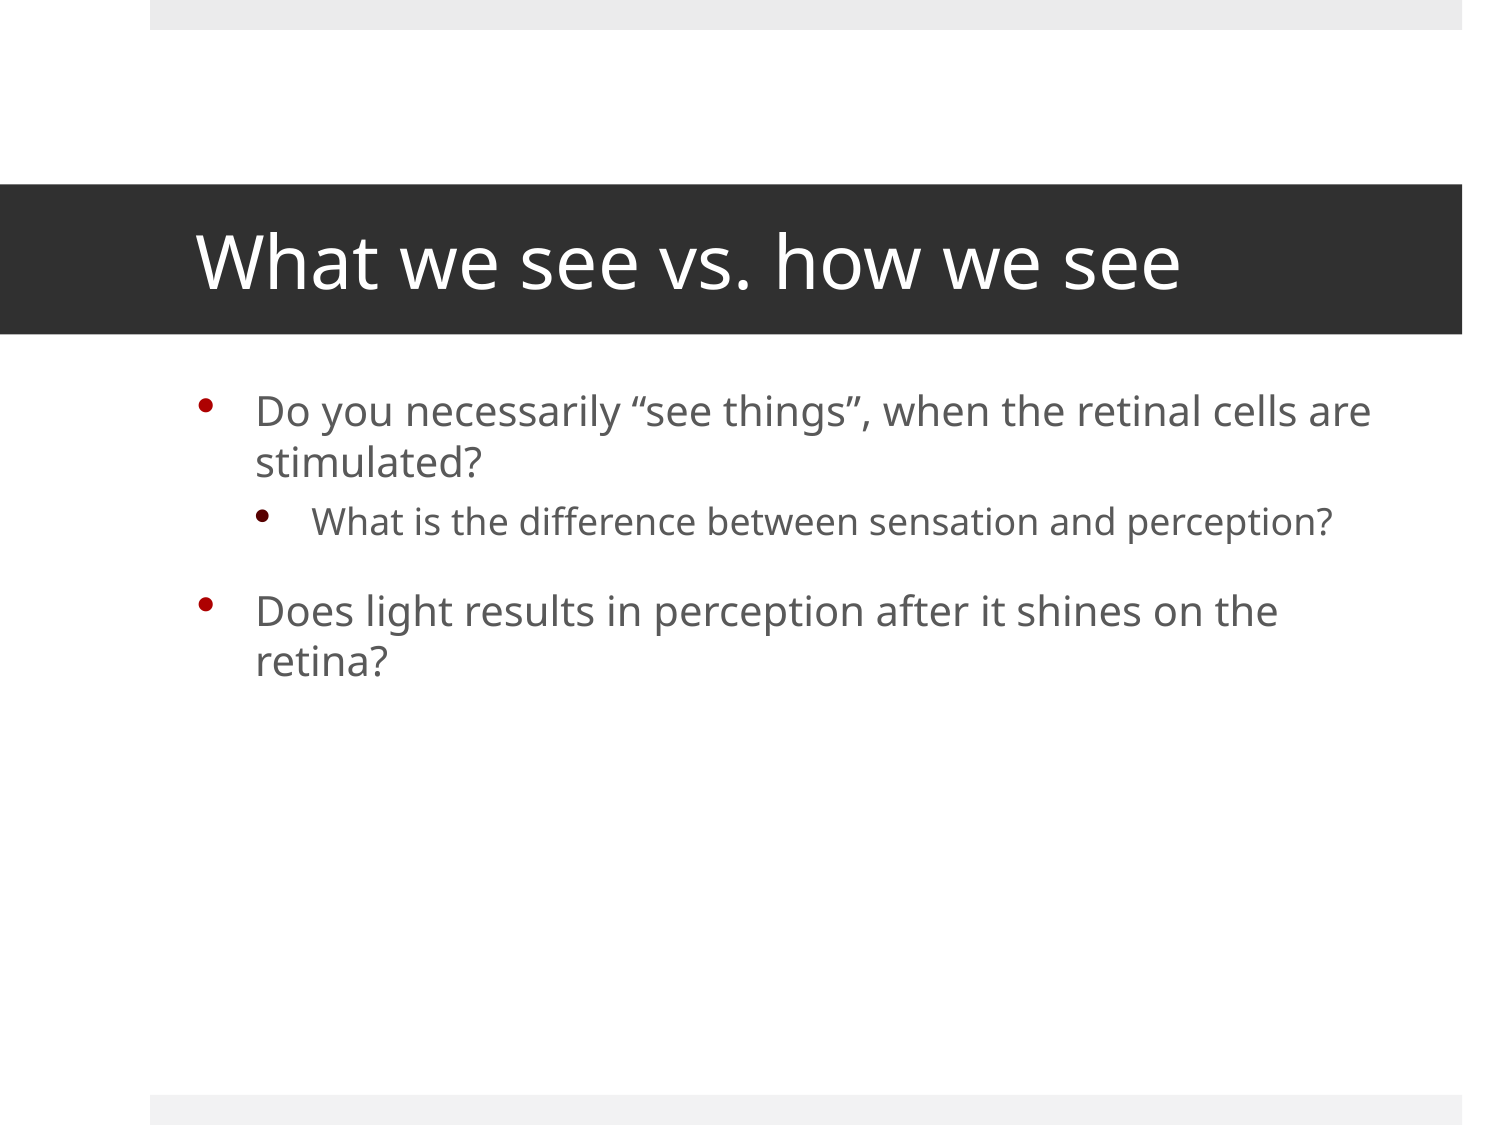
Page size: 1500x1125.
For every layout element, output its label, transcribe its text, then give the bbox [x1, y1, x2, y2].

title What we see vs. how we see [0, 184, 1463, 335]
list Do you necessarily “see things”, when the retinal cells are stimulated? What is the difference between sensation and perception? Does light results in perception after it shines on the retina? [183, 377, 1433, 1093]
